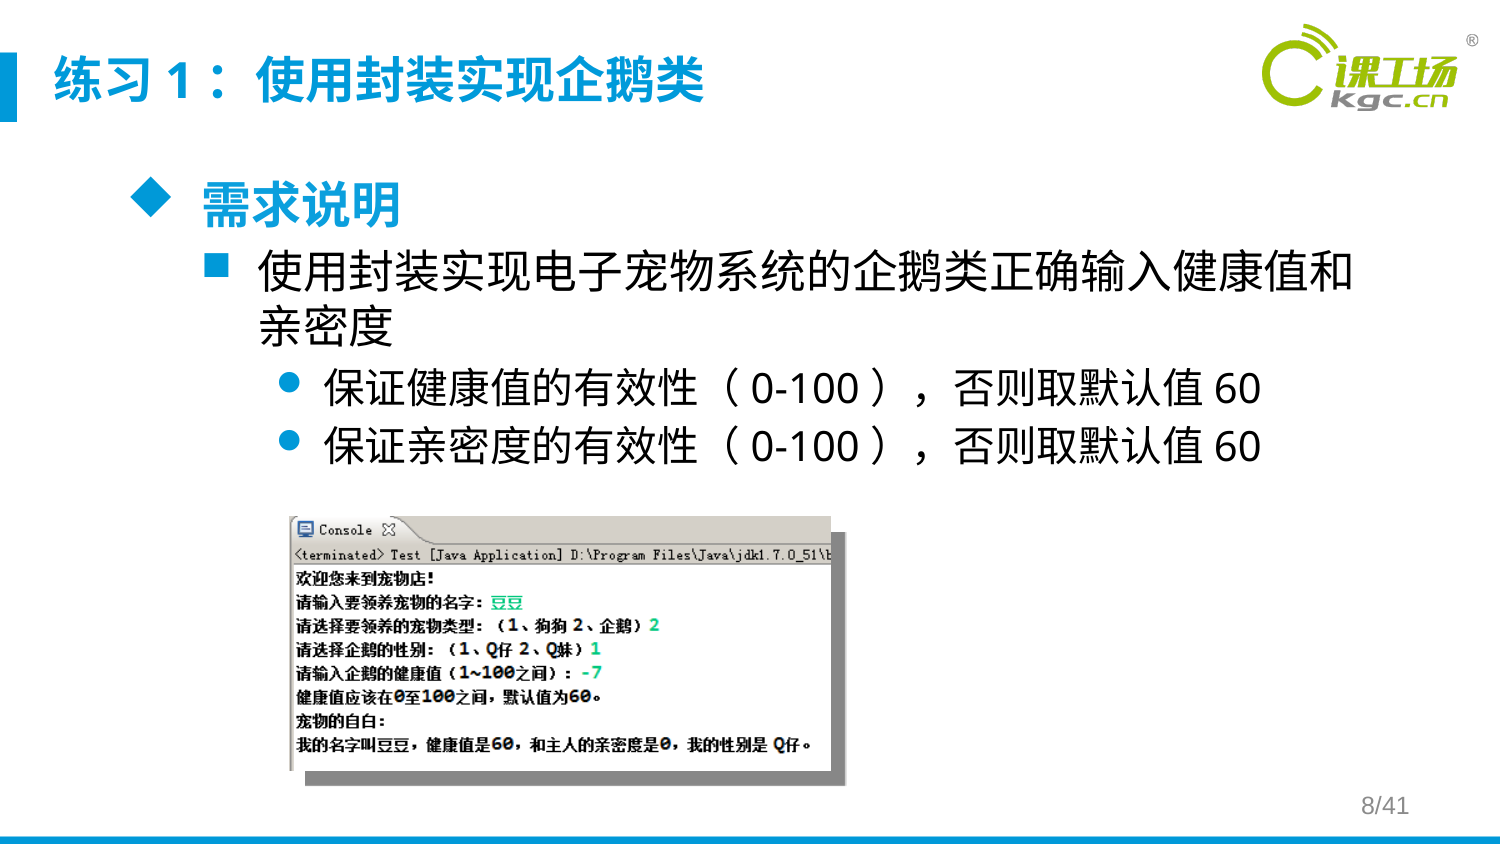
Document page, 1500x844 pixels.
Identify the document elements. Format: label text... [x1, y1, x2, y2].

slide_number 8/41 [1074, 782, 1425, 828]
picture [0, 0, 1500, 836]
list 需求说明 使用封装实现电子宠物系统的企鹅类正确输入健康值和亲密度 保证健康值的有效性（0-100），否则取默认值60 保证亲密度的有效性（0-100），否则取默认值60 [110, 166, 1385, 724]
text_box 练习1：使用封装实现企鹅类 [53, 12, 1403, 154]
